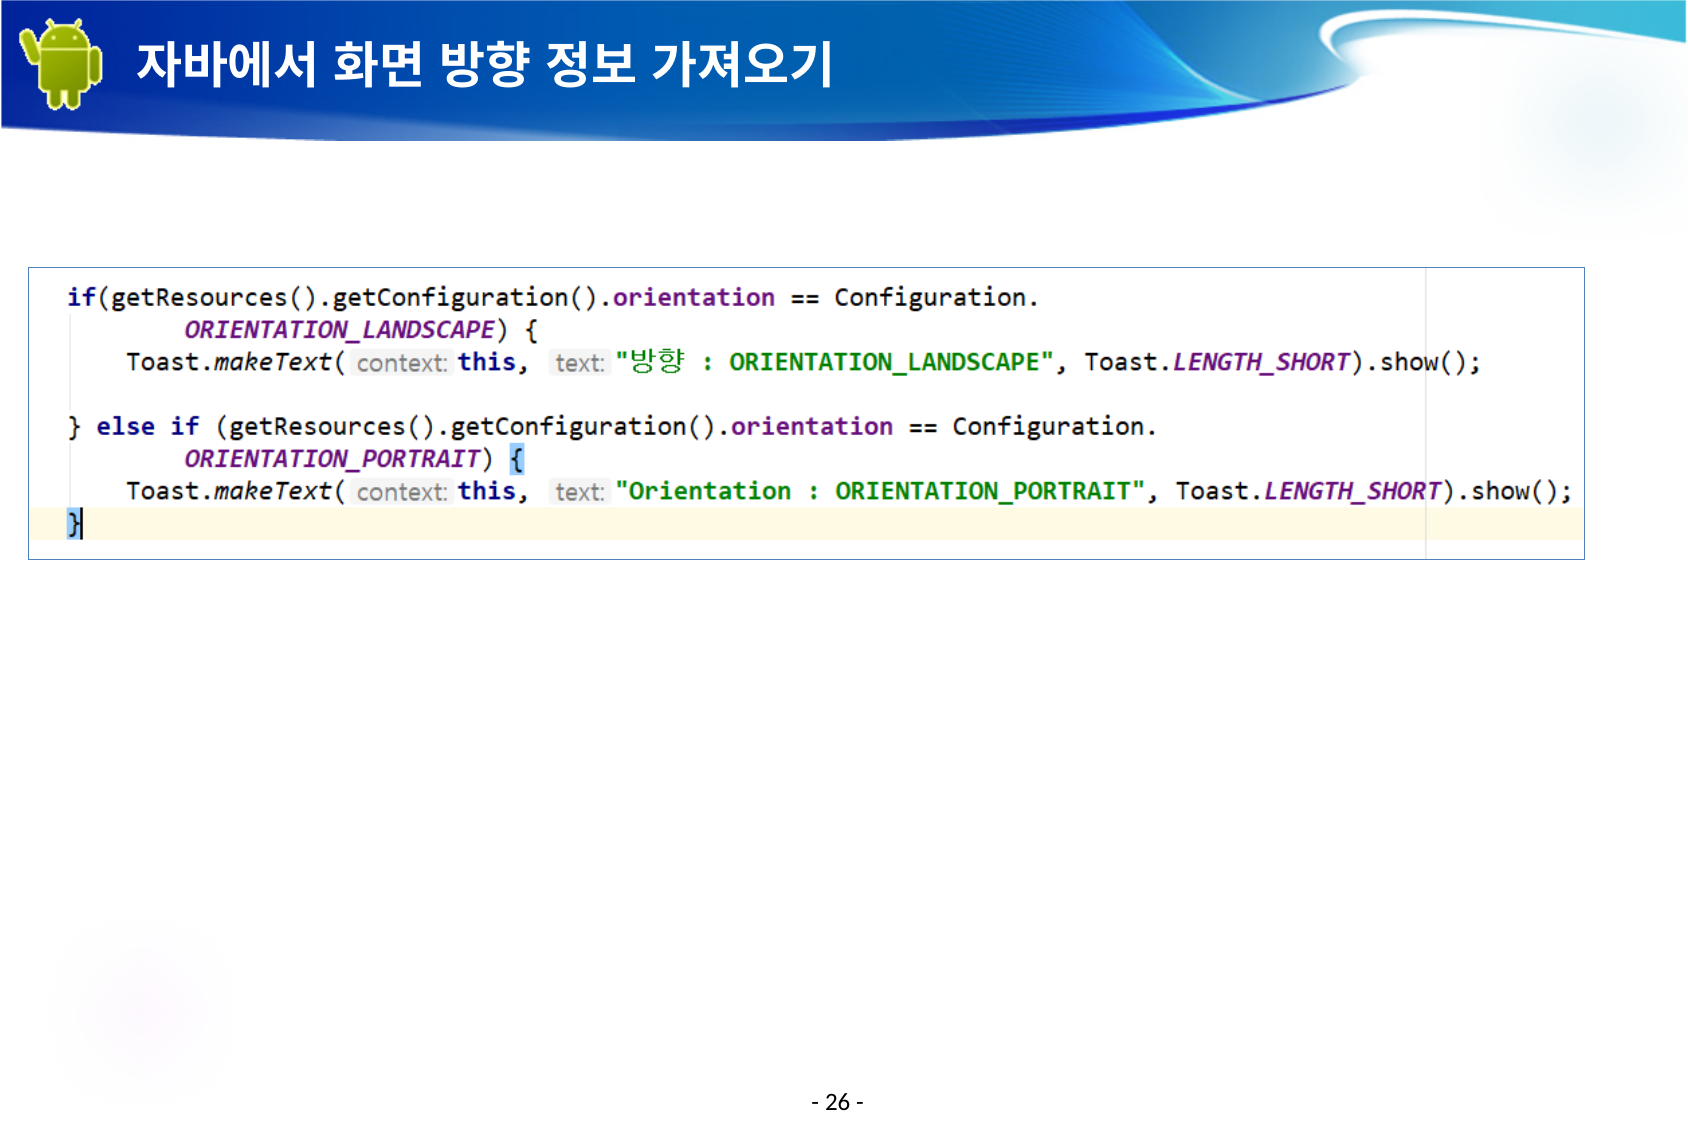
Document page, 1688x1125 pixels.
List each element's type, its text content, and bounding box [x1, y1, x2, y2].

picture [28, 266, 1585, 560]
picture [0, 0, 1688, 141]
title 자바에서 화면 방향 정보 가져오기 [134, 31, 917, 96]
